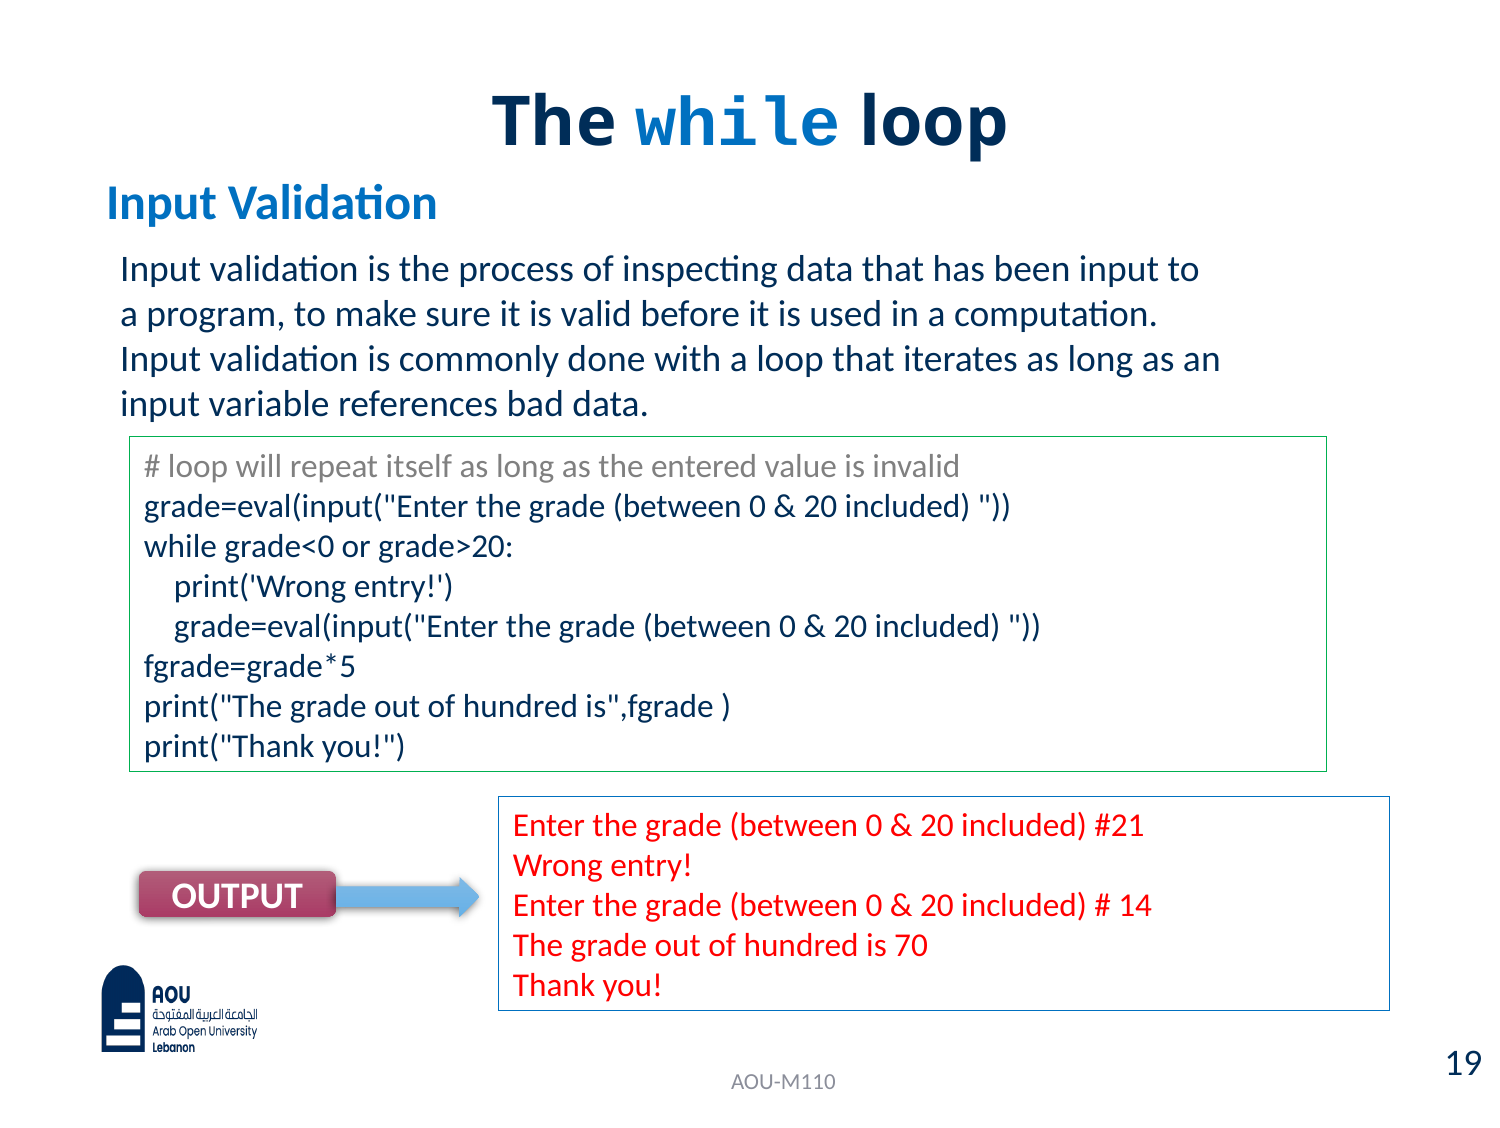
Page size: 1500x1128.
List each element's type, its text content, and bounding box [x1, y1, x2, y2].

footer AOU-M110 [356, 1050, 1211, 1111]
text_box Input Validation [91, 162, 490, 237]
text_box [138, 870, 480, 917]
slide_number 19 [1429, 1030, 1500, 1091]
text_box # loop will repeat itself as long as the entered value is invalid grade=eval(input("Enter the grade (between 0 & 20 included) ")) while grade<0 or grade>20: print('Wrong entry!') grade=eval(input("Enter the grade (between 0 & 20 included) ")) fgrade=grade*5 print("The grade out of hundred is",fgrade ) print("Thank you!") [129, 436, 1327, 772]
text_box Enter the grade (between 0 & 20 included) #21 Wrong entry! Enter the grade (between 0 & 20 included) # 14 The grade out of hundred is 70 Thank you! [498, 796, 1390, 1011]
text_box Input validation is the process of inspecting data that has been input to a program, to make sure it is valid before it is used in a computation. Input validation is commonly done with a loop that iterates as long as an input variable references bad data. [105, 237, 1275, 432]
title The while loop [103, 60, 1397, 188]
picture [89, 948, 269, 1068]
